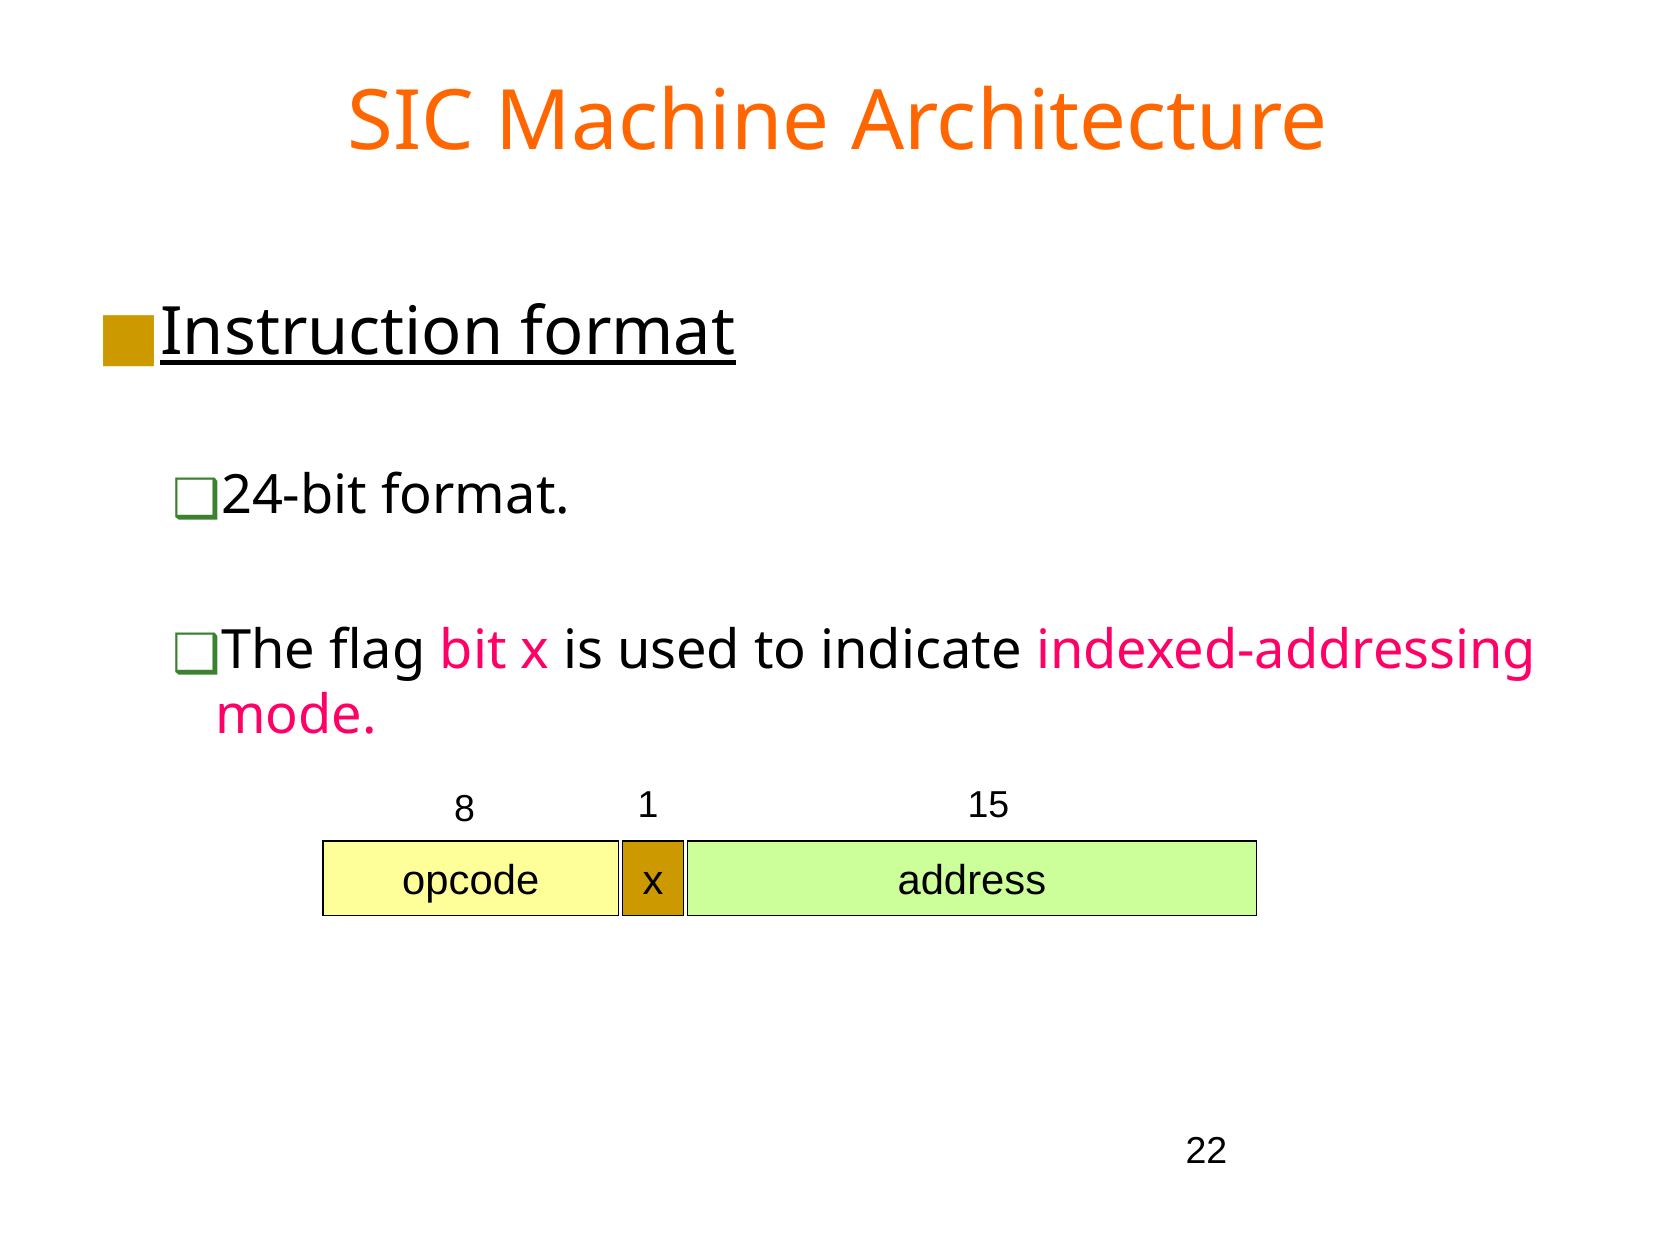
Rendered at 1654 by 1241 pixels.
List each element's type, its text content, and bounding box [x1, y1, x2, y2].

text_box 22 [1185, 1129, 1567, 1211]
text_box SIC Machine Architecture [82, 50, 1571, 178]
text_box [322, 772, 1257, 916]
text_box Instruction format 24-bit format. The flag bit x is used to indicate indexed-addressing mode. [82, 280, 1601, 755]
